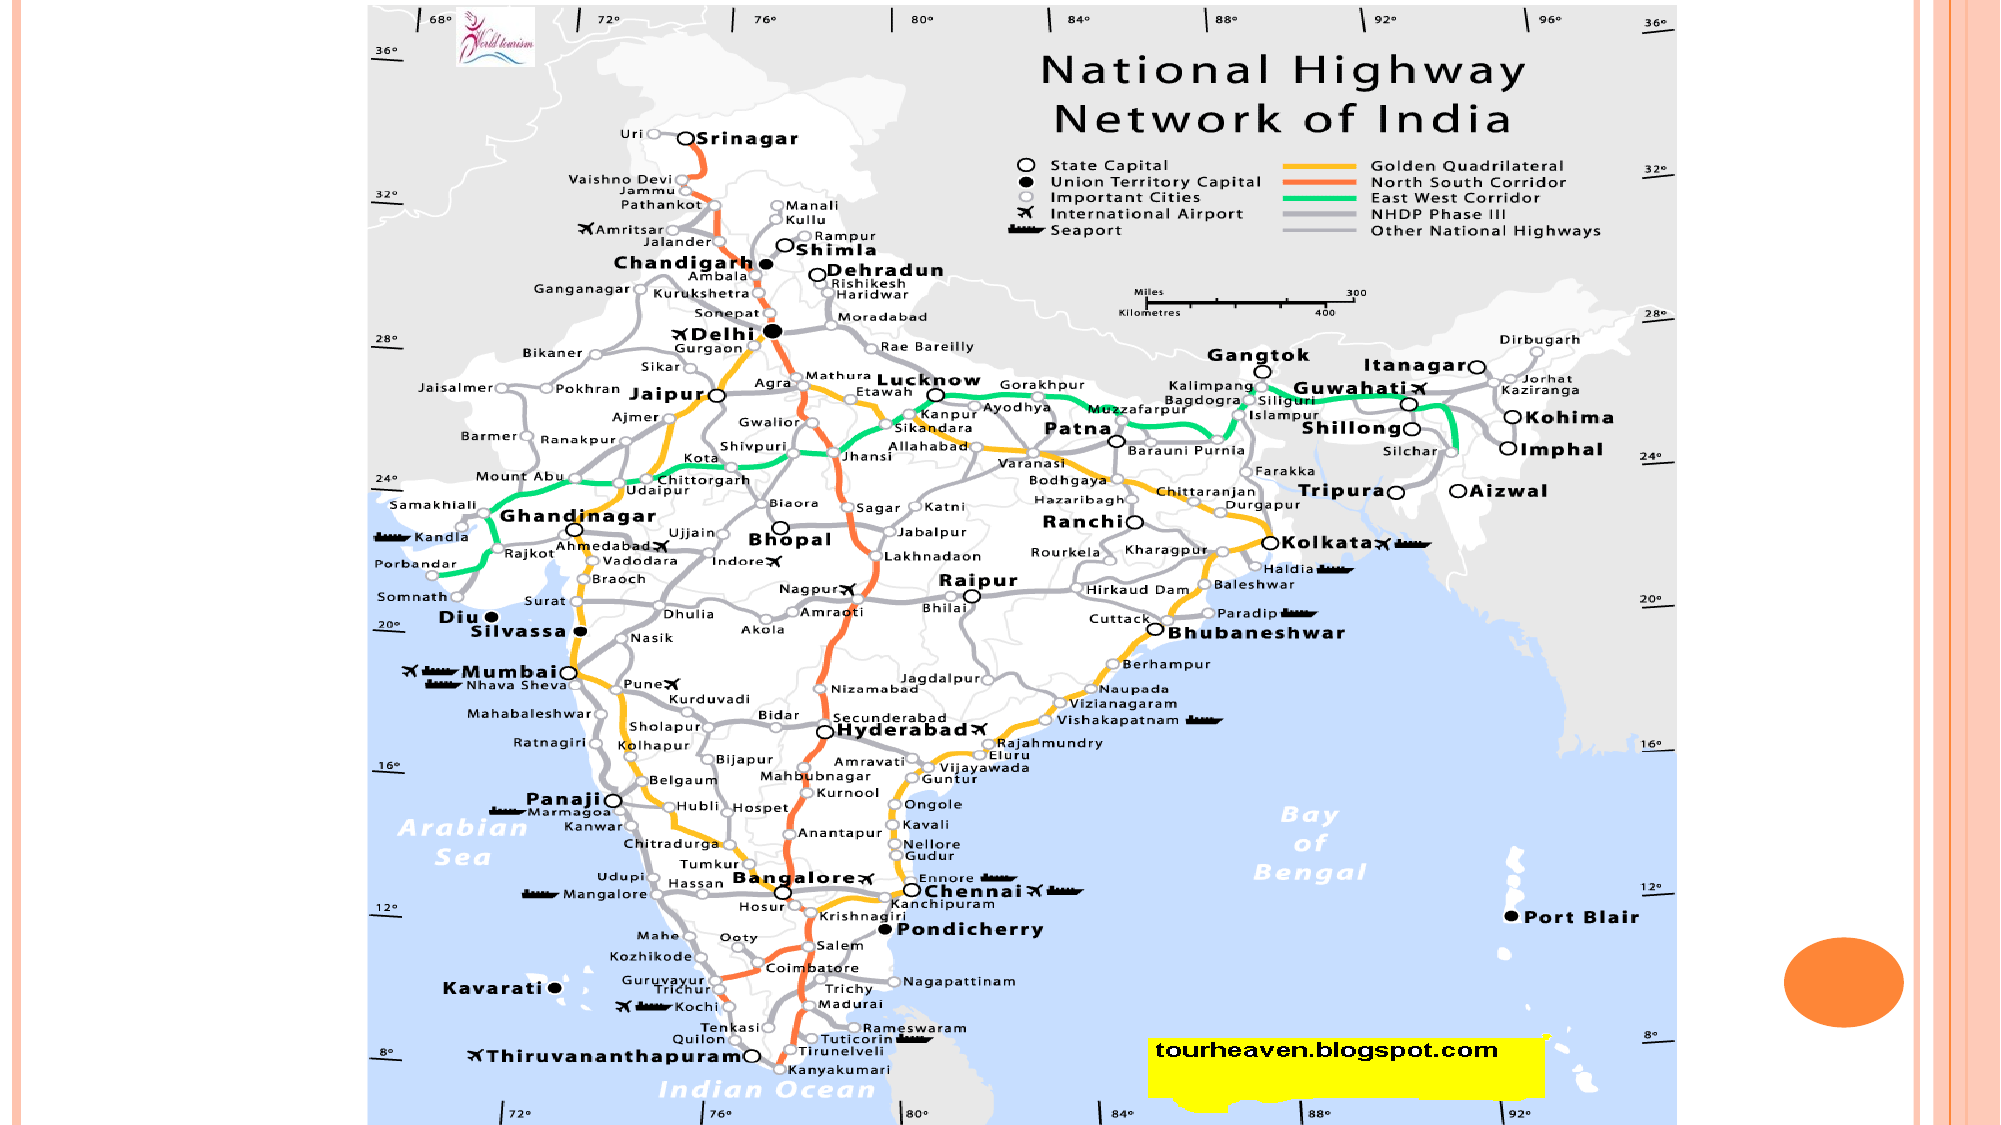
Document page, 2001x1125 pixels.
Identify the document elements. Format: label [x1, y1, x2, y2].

picture [366, 5, 1679, 1125]
